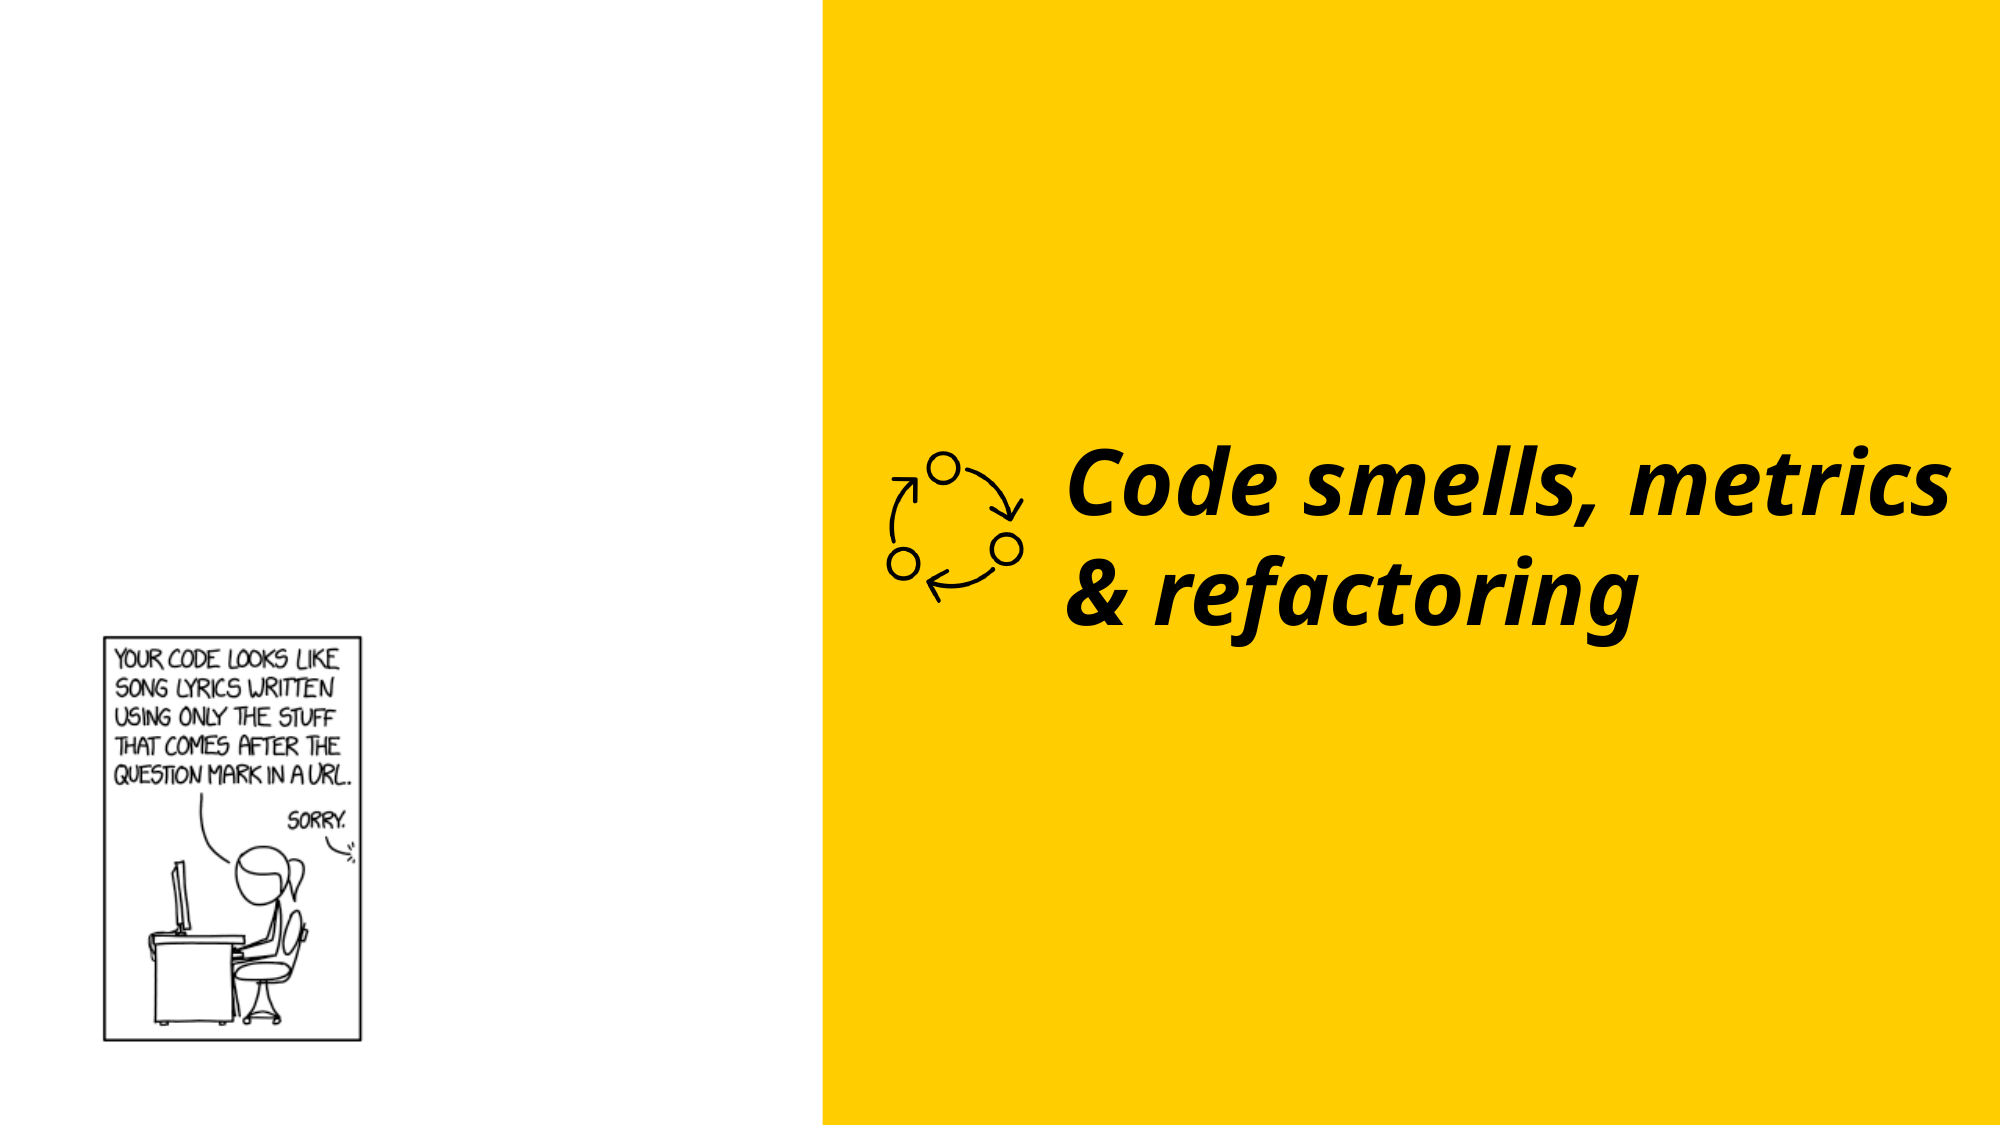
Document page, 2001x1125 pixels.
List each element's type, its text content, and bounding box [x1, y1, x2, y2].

text_box [821, 0, 2000, 1125]
picture [93, 627, 371, 1048]
picture [848, 424, 1052, 628]
title Code smells, metrics & refactoring [1049, 214, 2000, 651]
